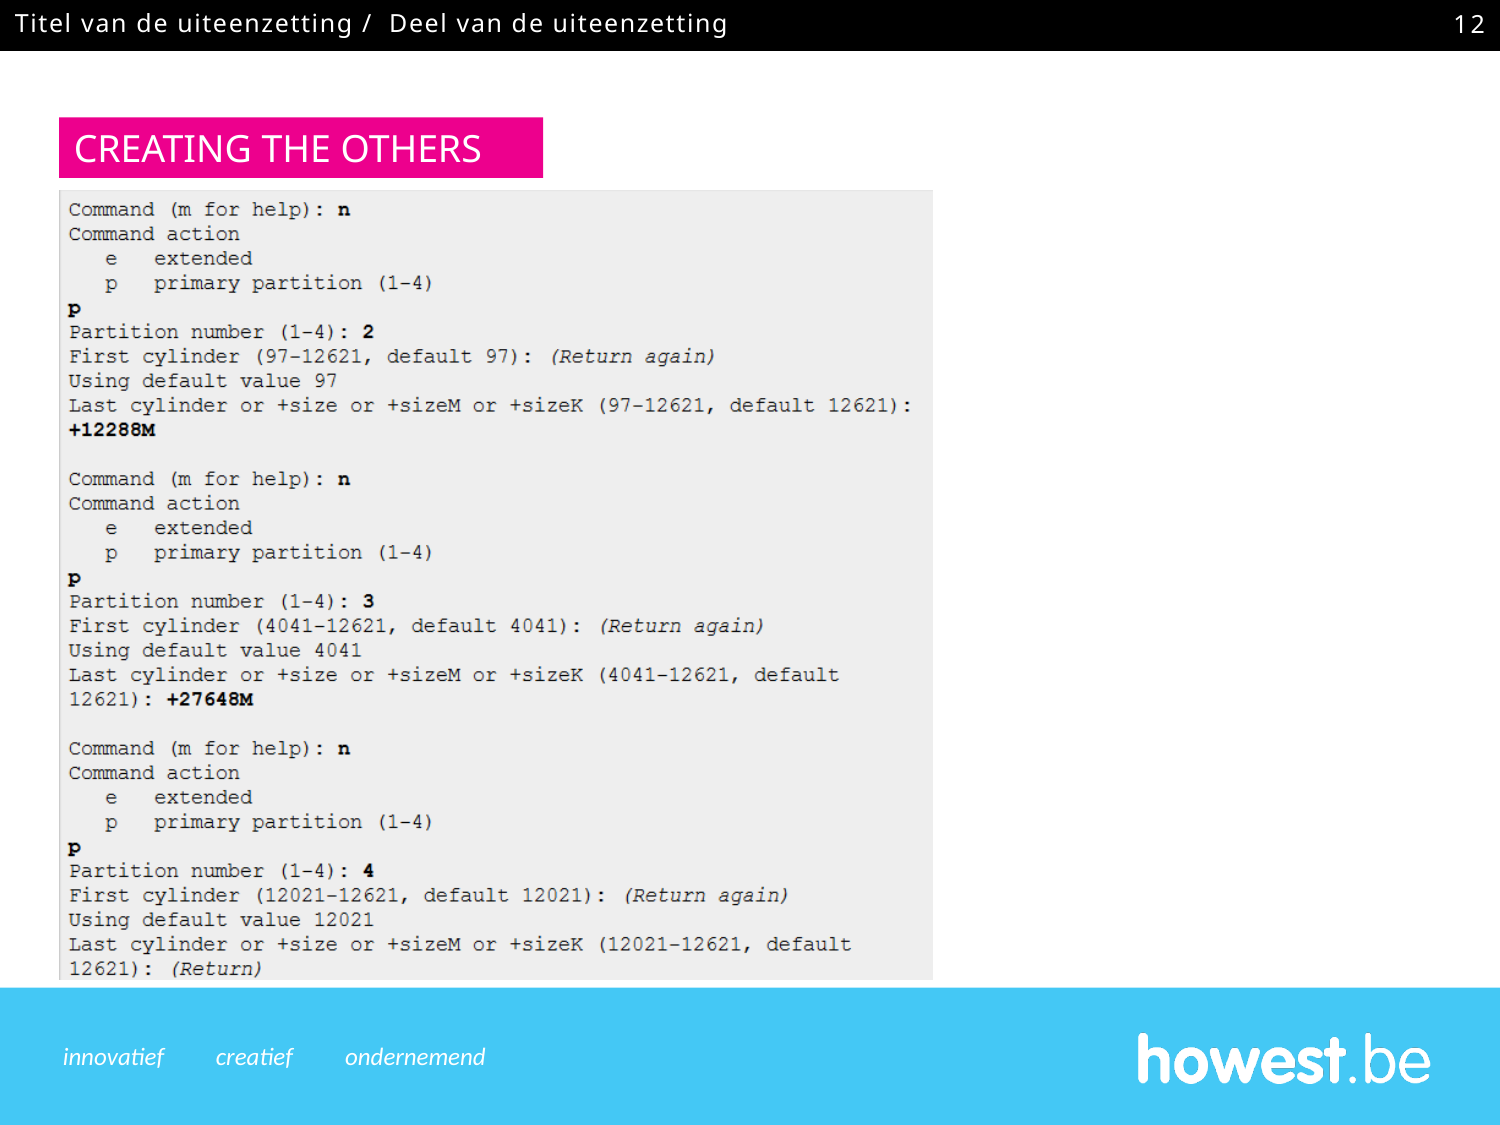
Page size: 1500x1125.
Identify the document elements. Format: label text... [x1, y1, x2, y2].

slide_number 12 [1411, 0, 1500, 51]
picture [58, 190, 933, 980]
picture [1092, 1000, 1470, 1125]
footer Titel van de uiteenzetting / Deel van de uiteenzetting [0, 0, 1411, 51]
title Creating the others [59, 117, 544, 178]
